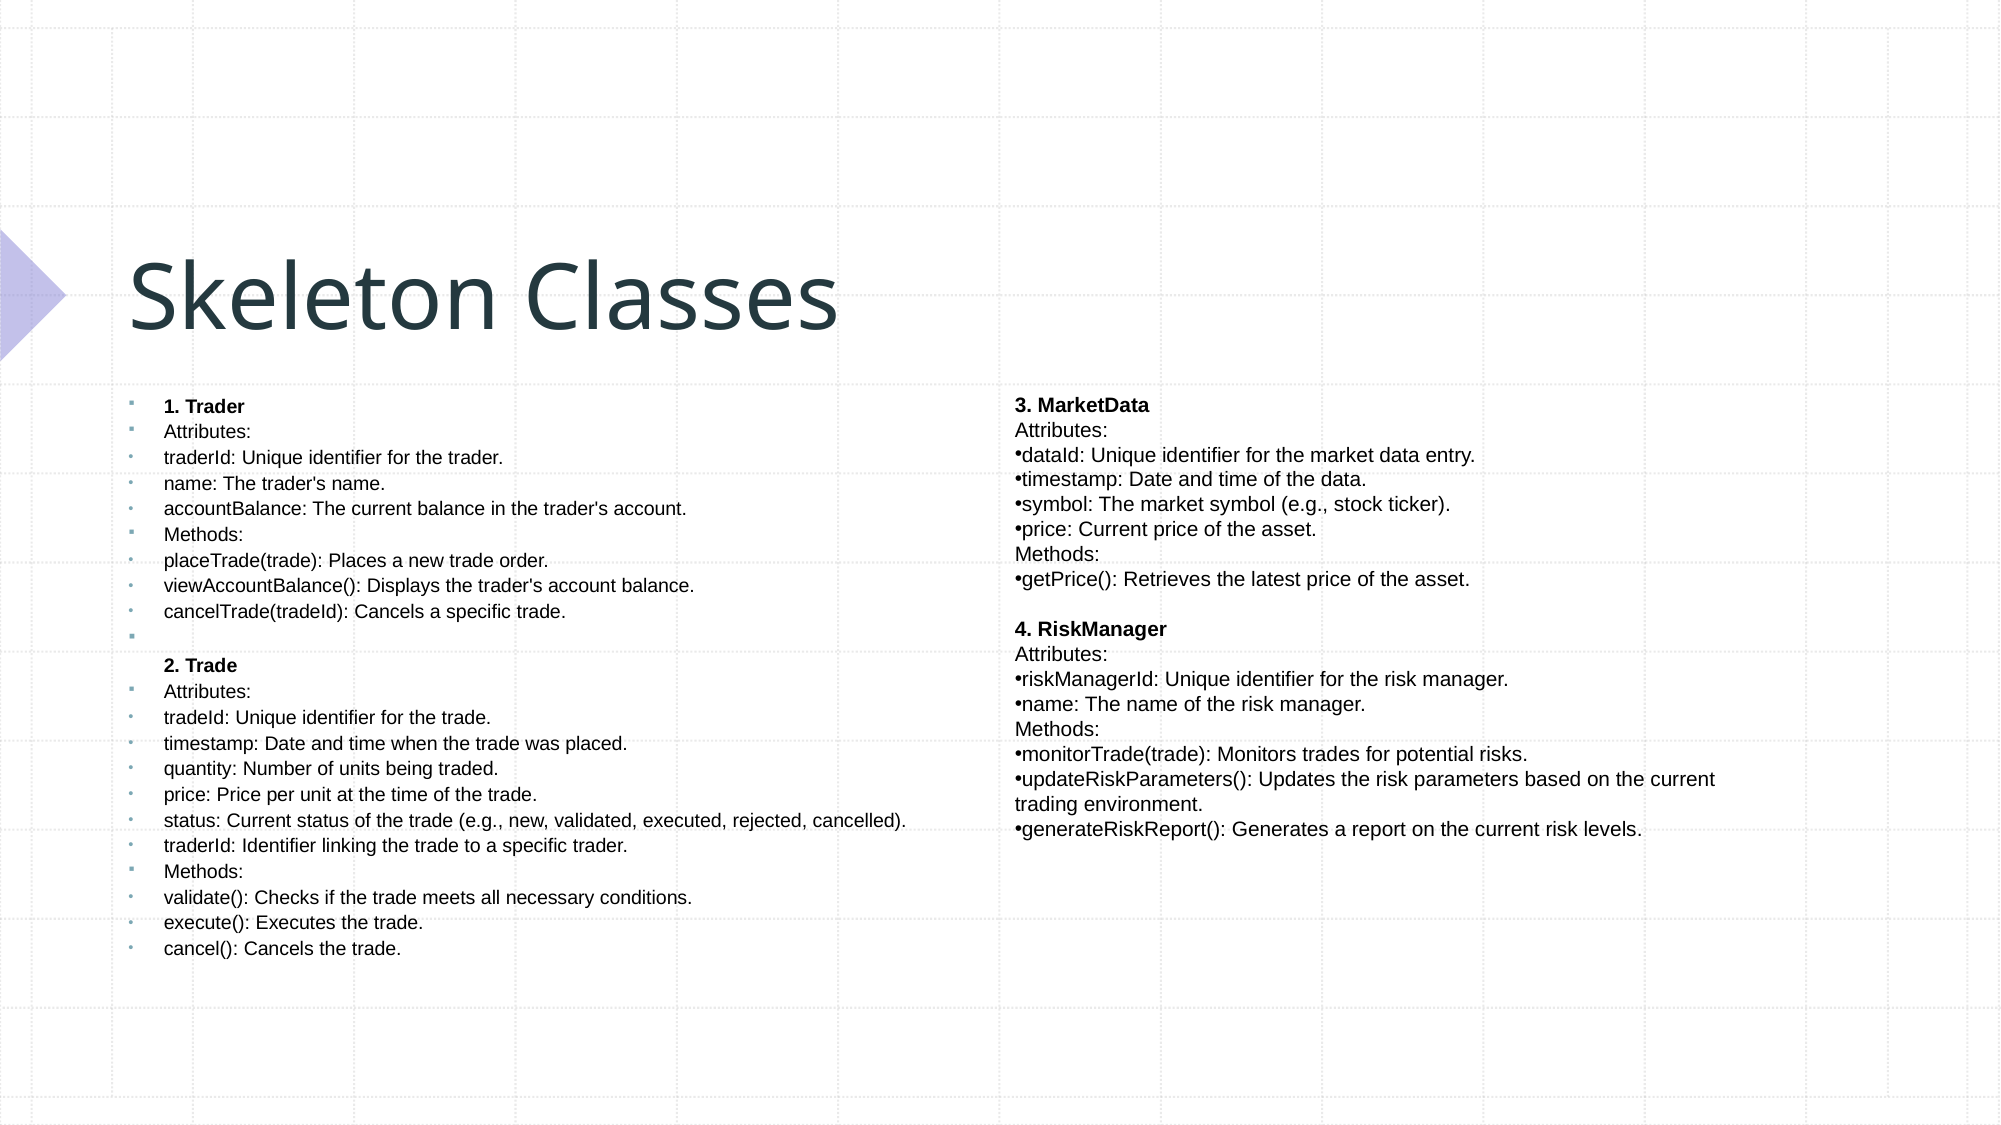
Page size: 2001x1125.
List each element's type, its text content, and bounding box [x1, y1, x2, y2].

list 1. Trader Attributes: traderId: Unique identifier for the trader. name: The trader's name. accountBalance: The current balance in the trader's account. Methods: placeTrade(trade): Places a new trade order. viewAccountBalance(): Displays the trader's account balance. cancelTrade(tradeId): Cancels a specific trade. 2. Trade Attributes: tradeId: Unique identifier for the trade. timestamp: Date and time when the trade was placed. quantity: Number of units being traded. price: Price per unit at the time of the trade. status: Current status of the trade (e.g., new, validated, executed, rejected, cancelled). traderId: Identifier linking the trade to a specific trader. Methods: validate(): Checks if the trade meets all necessary conditions. execute(): Executes the trade. cancel(): Cancels the trade. [113, 383, 1052, 969]
text_box 3. MarketData Attributes: dataId: Unique identifier for the market data entry. timestamp: Date and time of the data. symbol: The market symbol (e.g., stock ticker). price: Current price of the asset. Methods: getPrice(): Retrieves the latest price of the asset. 4. RiskManager Attributes: riskManagerId: Unique identifier for the risk manager. name: The name of the risk manager. Methods: monitorTrade(trade): Monitors trades for potential risks. updateRiskParameters(): Updates the risk parameters based on the current trading environment. generateRiskReport(): Generates a report on the current risk levels. [999, 383, 1790, 894]
title Skeleton Classes [113, 119, 1808, 356]
